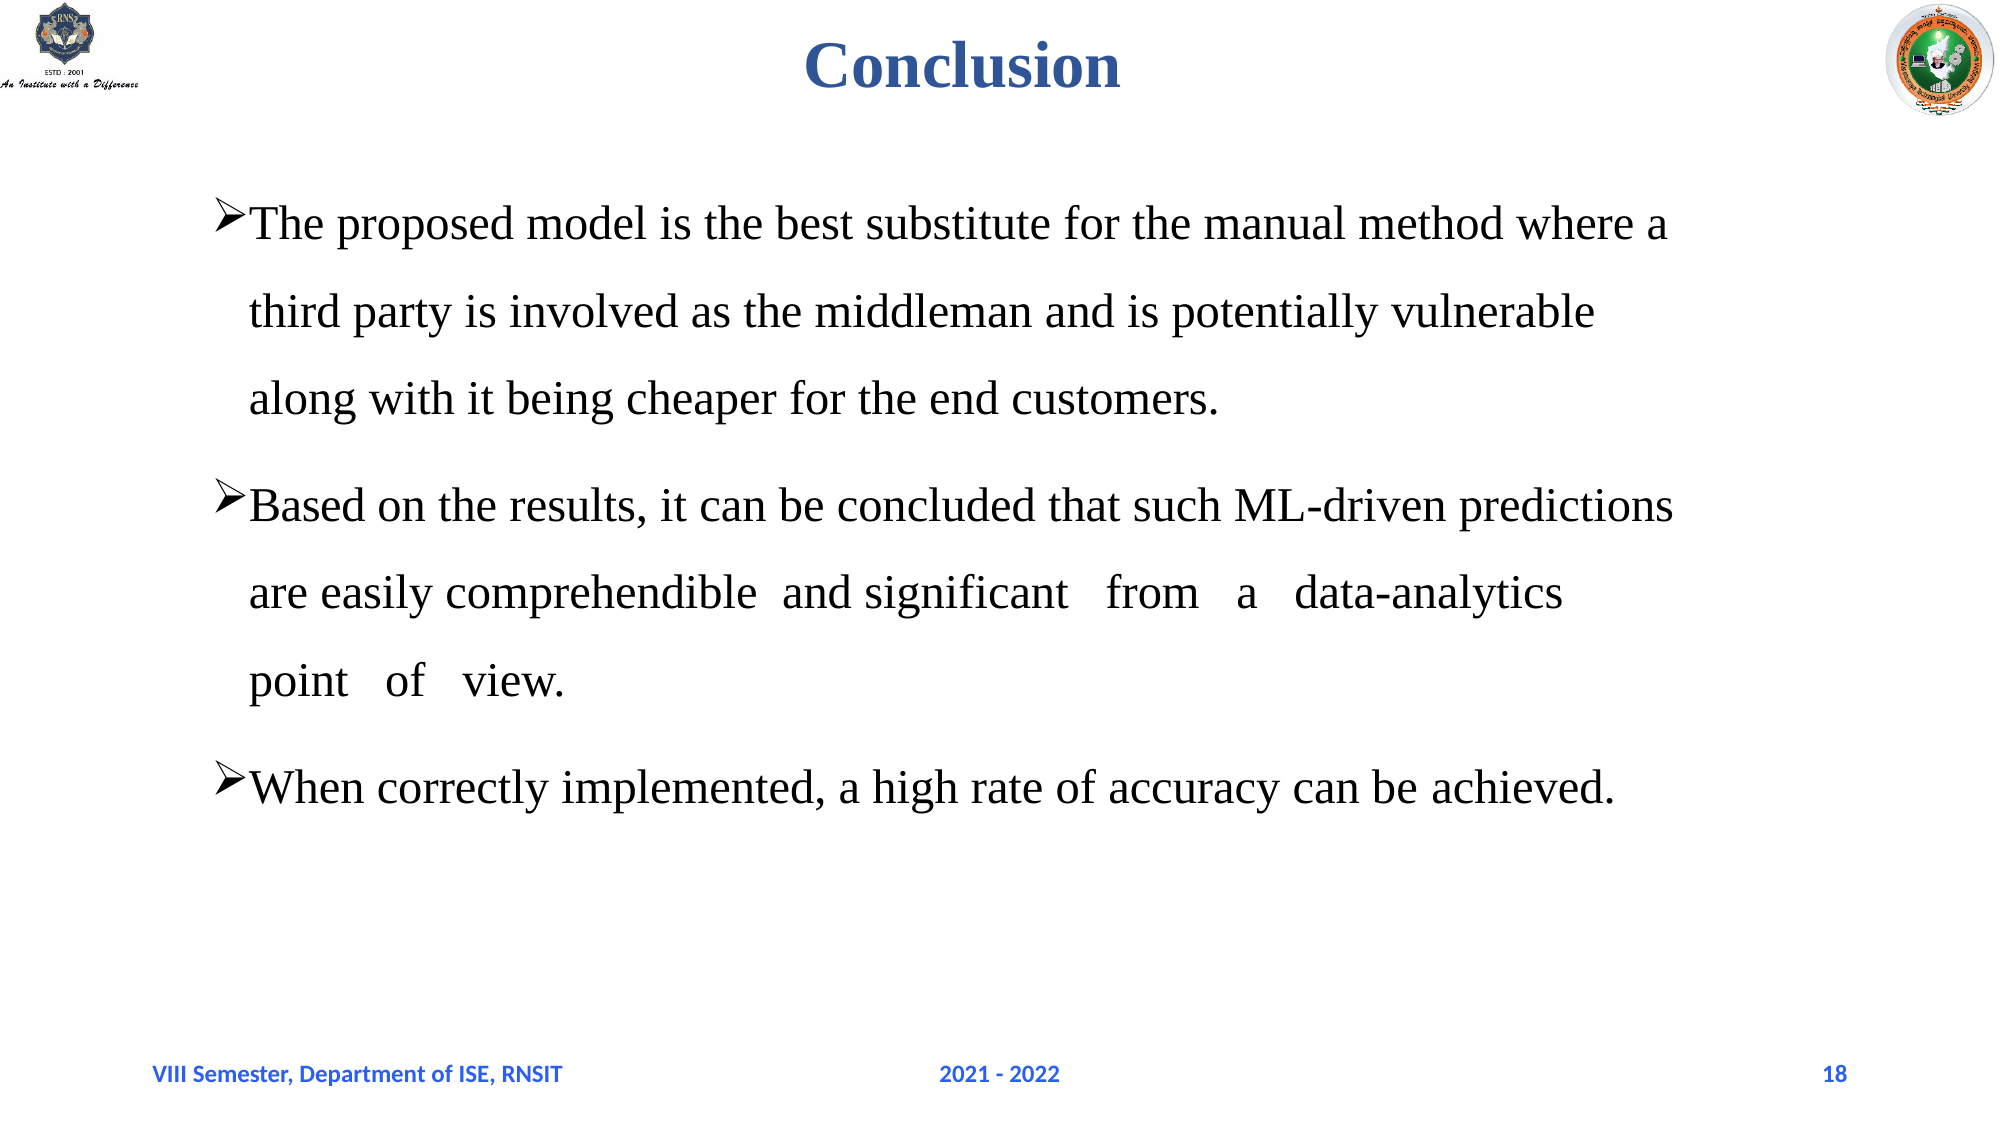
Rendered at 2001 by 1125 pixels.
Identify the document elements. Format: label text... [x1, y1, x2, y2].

list The proposed model is the best substitute for the manual method where a third party is involved as the middleman and is potentially vulnerable along with it being cheaper for the end customers. Based on the results, it can be concluded that such ML-driven predictions are easily comprehendible and significant from a data-analytics point of view. When correctly implemented, a high rate of accuracy can be achieved. [196, 154, 1709, 823]
title Conclusion [350, 22, 1576, 140]
picture [1882, 2, 1997, 117]
footer 2021 - 2022 [662, 1042, 1338, 1103]
picture [0, 0, 138, 90]
slide_number VIII Semester, Department of ISE, RNSIT [137, 1042, 662, 1103]
slide_number 18 [1412, 1042, 1863, 1103]
